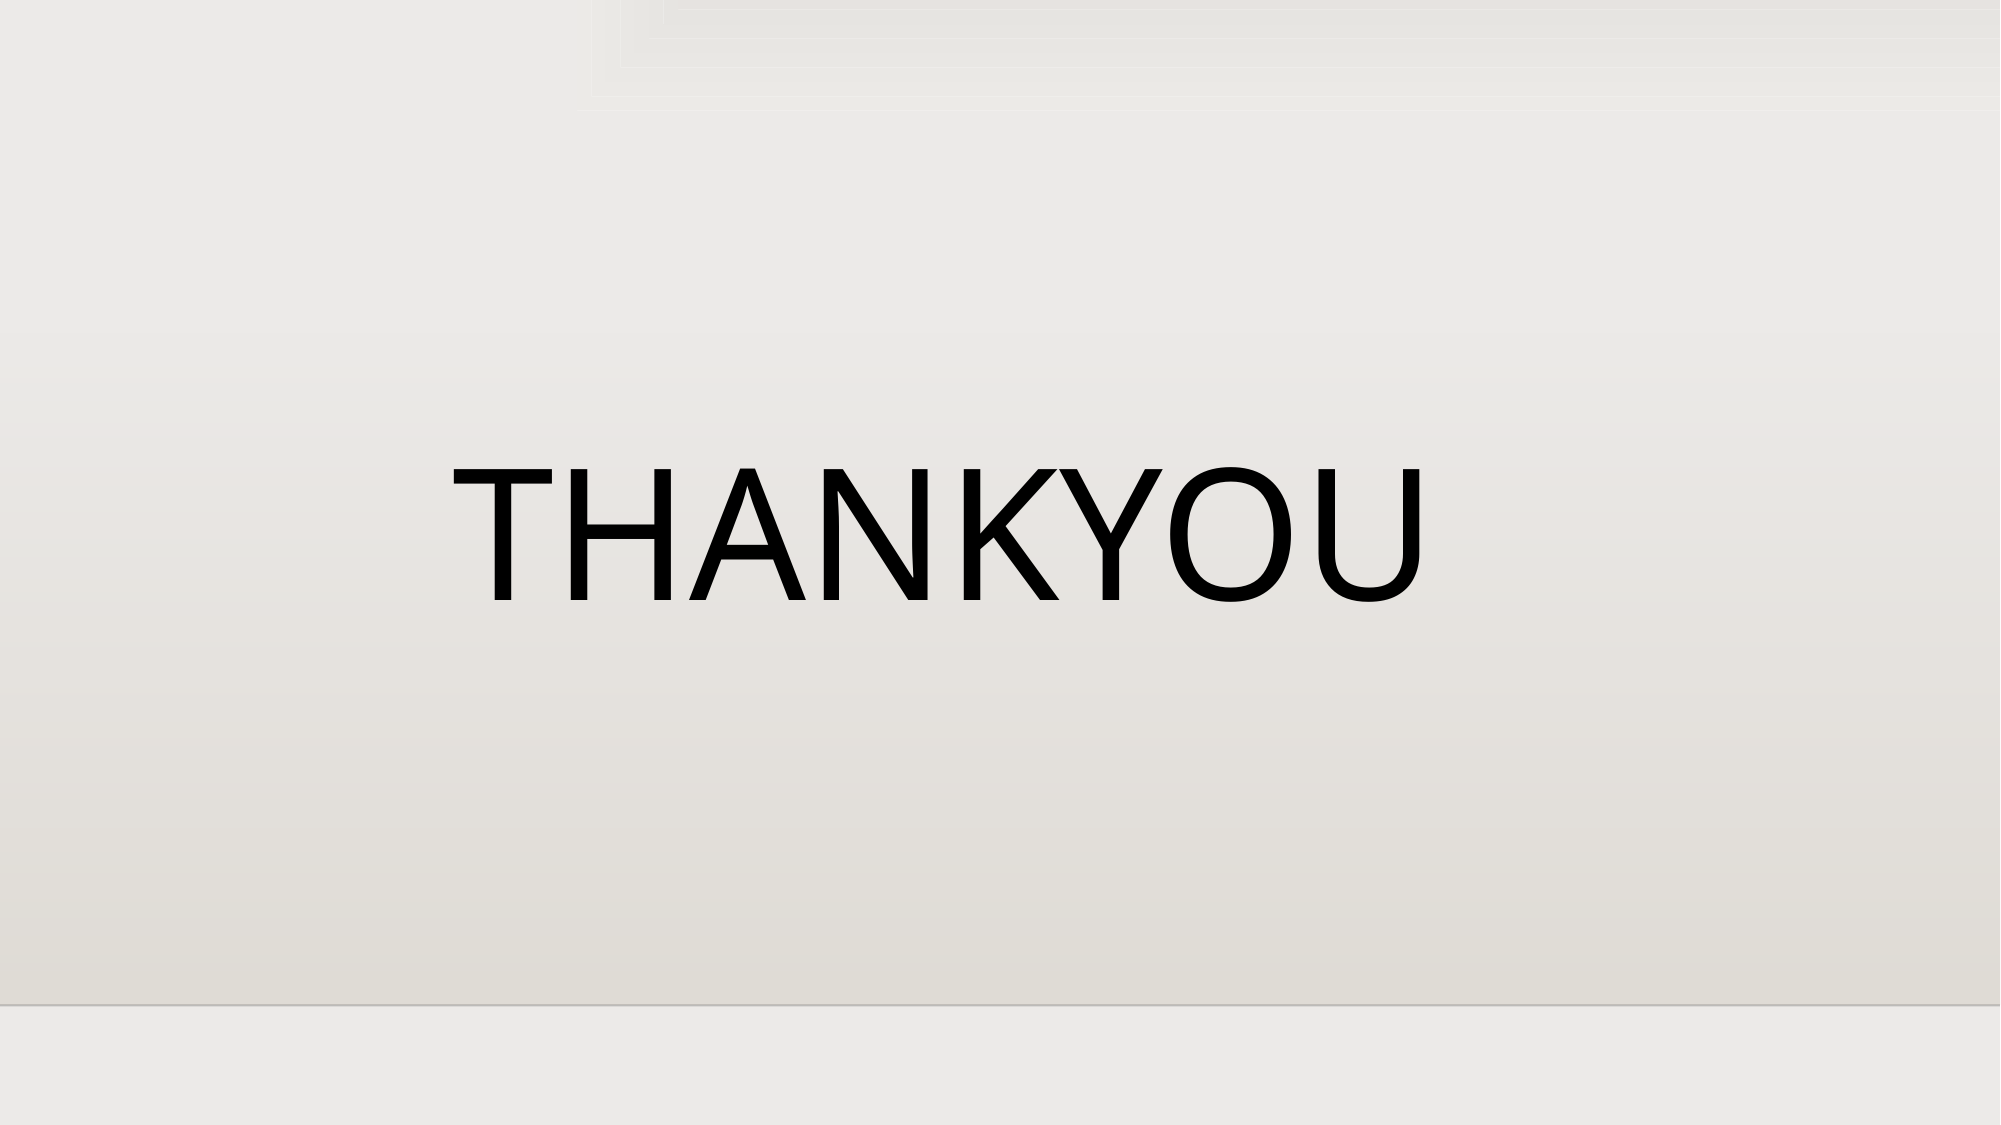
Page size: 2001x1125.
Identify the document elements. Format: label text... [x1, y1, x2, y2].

text_box THANKYOU [102, 49, 1927, 645]
